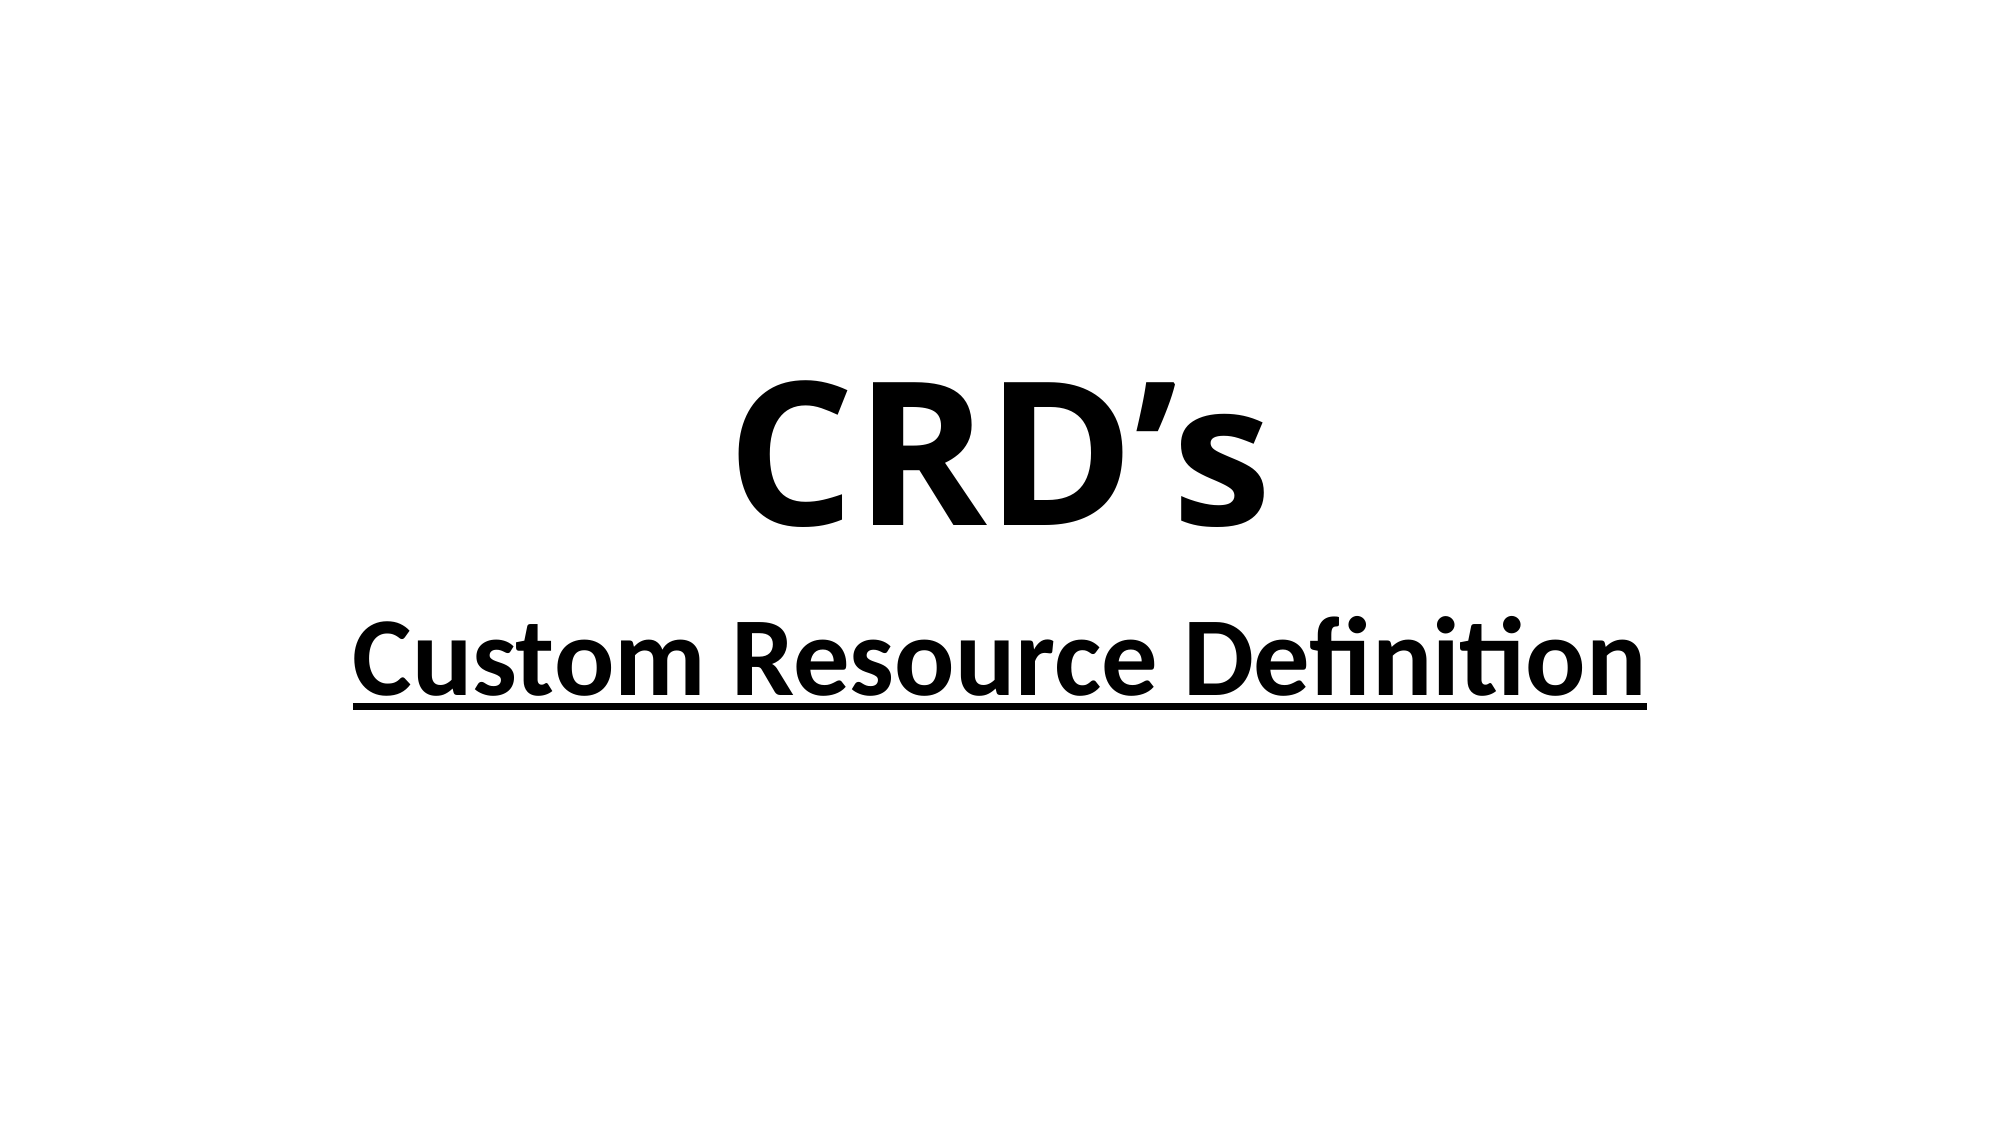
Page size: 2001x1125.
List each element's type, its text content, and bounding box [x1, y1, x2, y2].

title CRD’s [249, 184, 1750, 576]
subtitle Custom Resource Definition [249, 590, 1750, 863]
